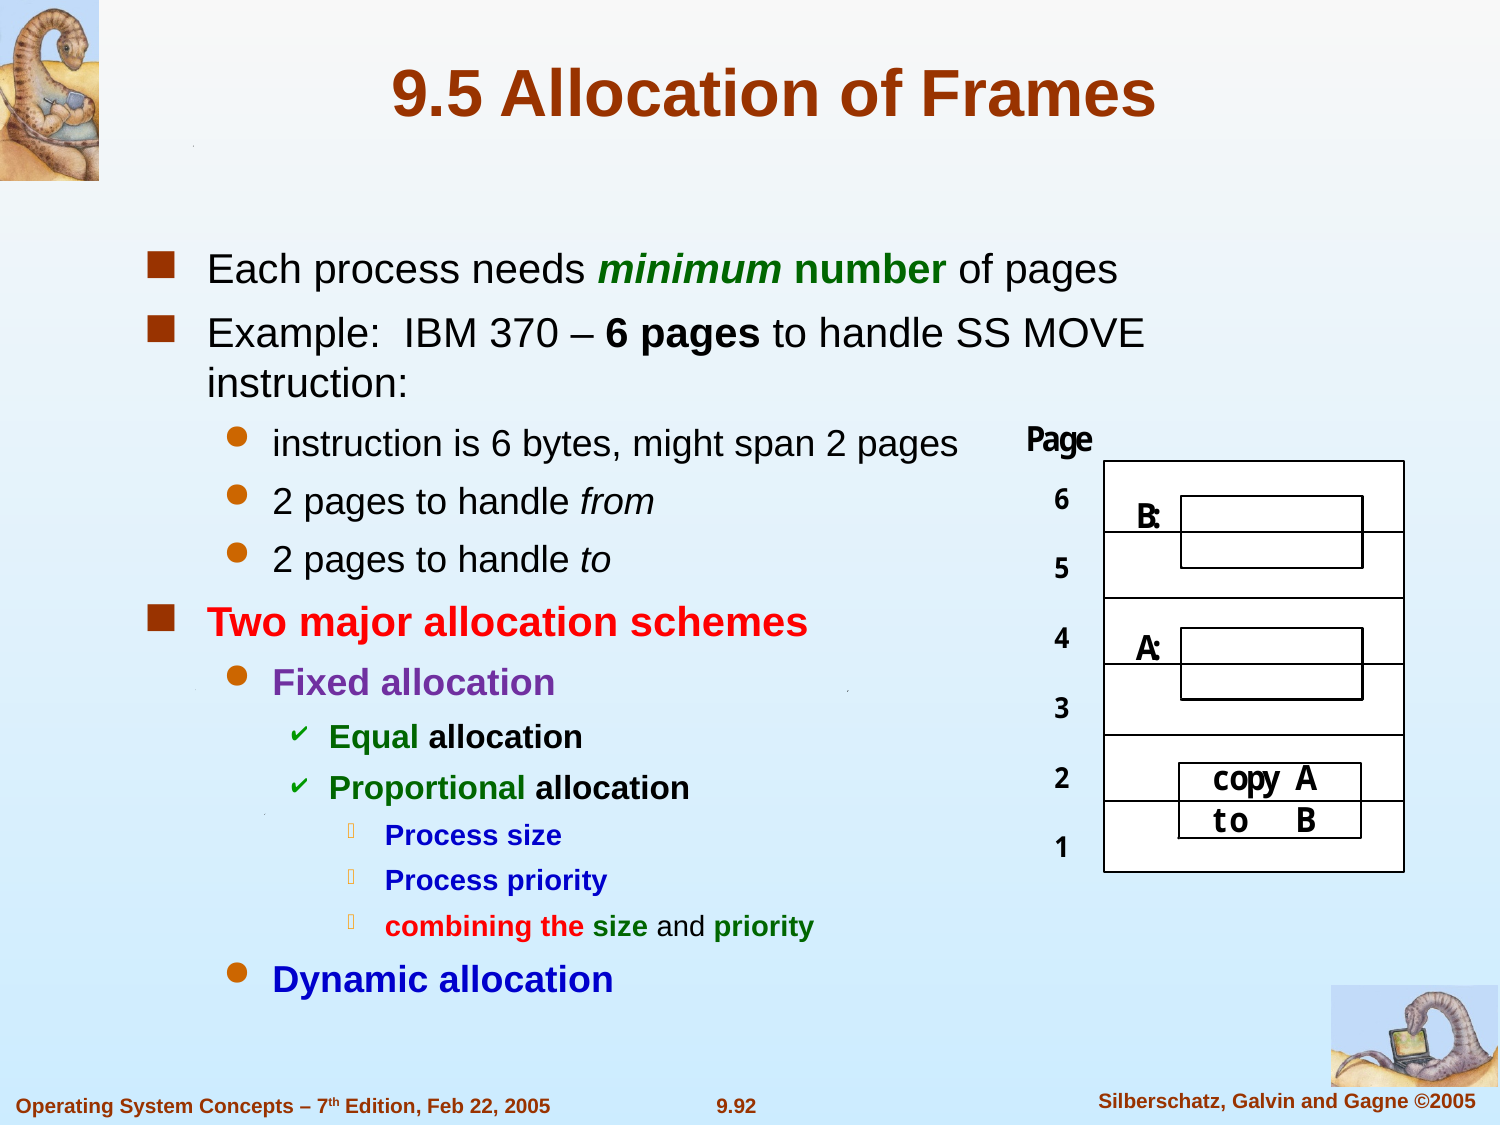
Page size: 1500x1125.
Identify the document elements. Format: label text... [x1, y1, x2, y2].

picture [1331, 985, 1498, 1087]
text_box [1023, 412, 1408, 876]
title 9.5 Allocation of Frames [112, 37, 1438, 138]
list Each process needs minimum number of pages Example: IBM 370 – 6 pages to handle SS MOVE instruction: instruction is 6 bytes, might span 2 pages 2 pages to handle from 2 pages to handle to Two major allocation schemes Fixed allocation Equal allocation Proportional allocation Process size Process priority combining the size and priority Dynamic allocation [135, 233, 1192, 1030]
picture [0, 0, 99, 181]
